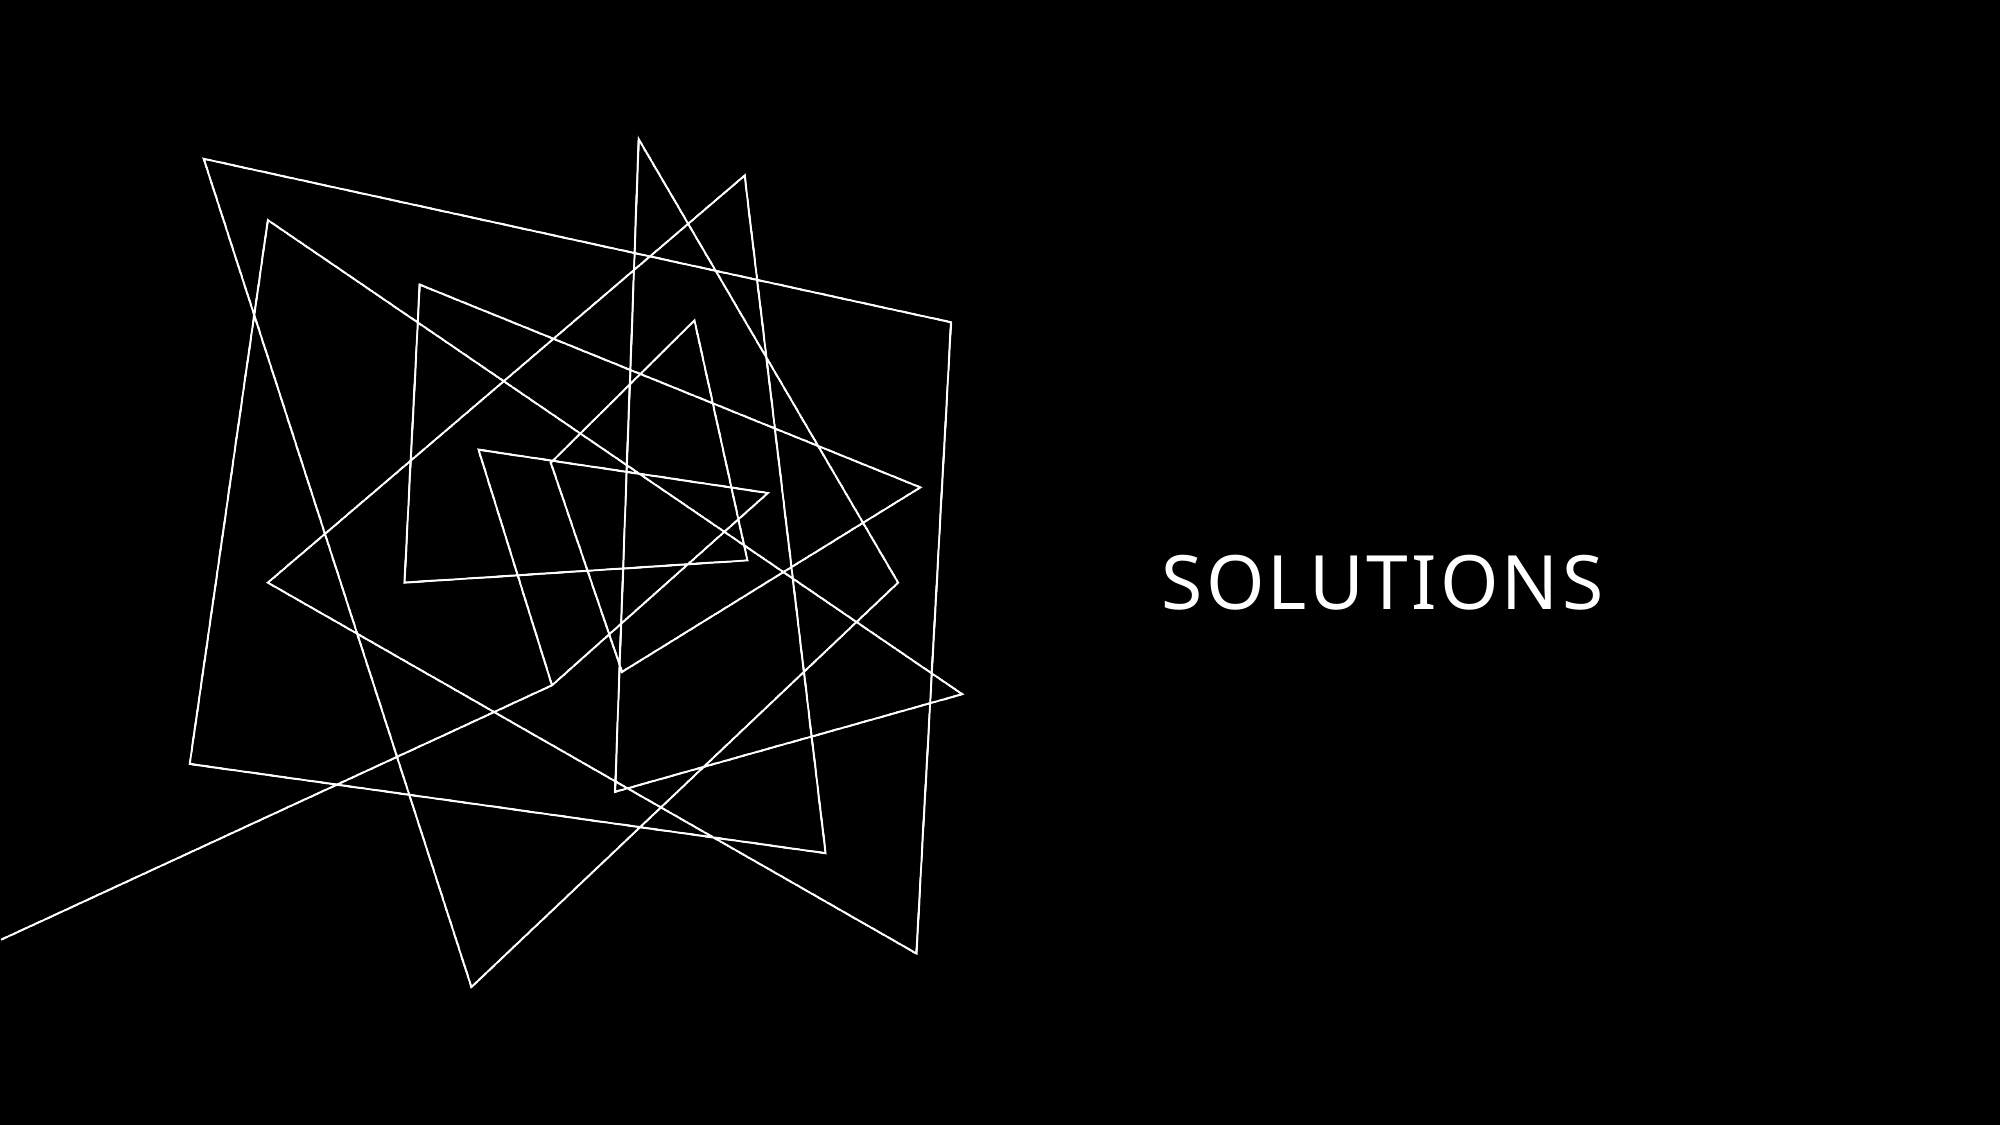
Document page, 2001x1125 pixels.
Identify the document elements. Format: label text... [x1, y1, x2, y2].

picture [0, 135, 965, 989]
title Solutions [1146, 352, 1833, 634]
